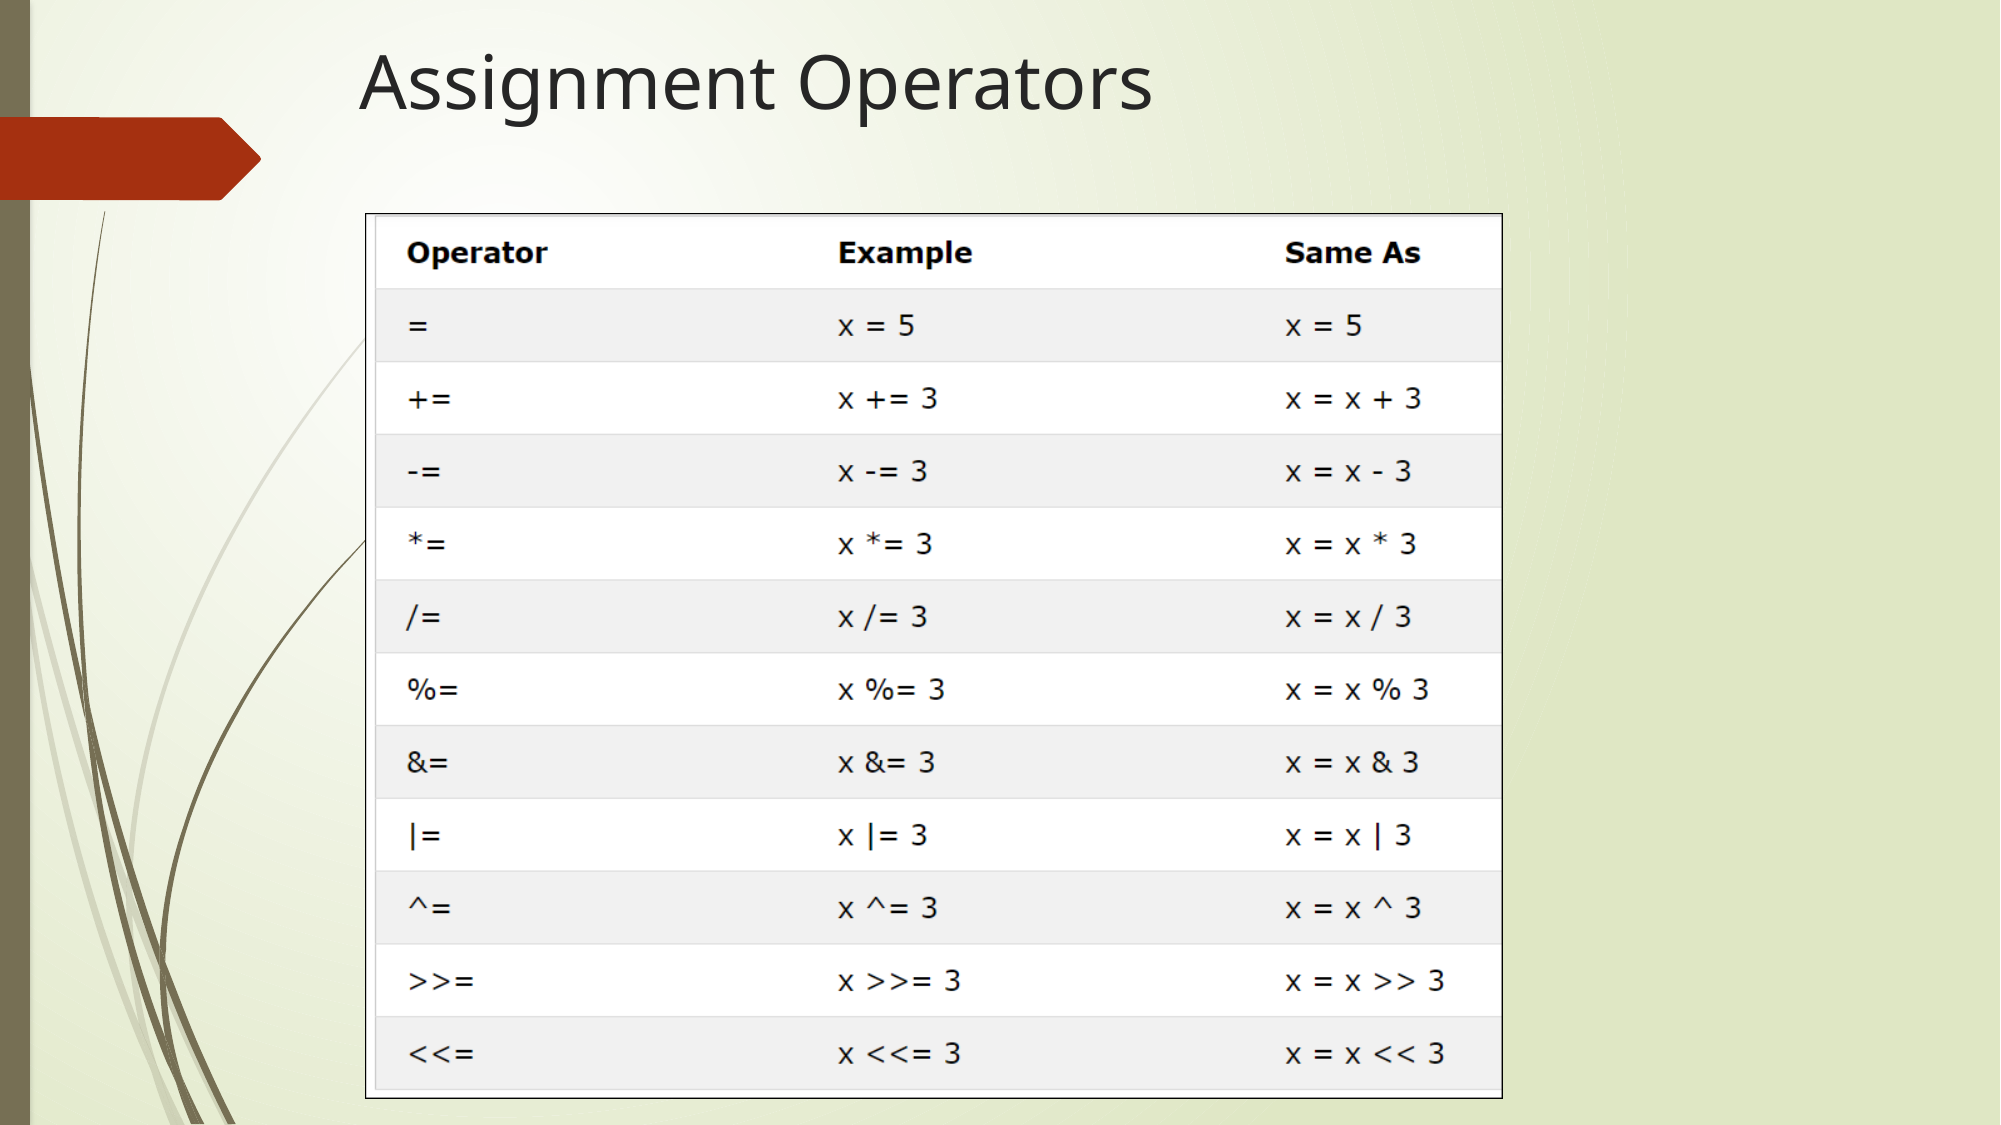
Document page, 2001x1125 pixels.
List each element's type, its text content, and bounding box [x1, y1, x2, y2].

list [364, 213, 1504, 1099]
title Assignment Operators [344, 26, 2000, 245]
